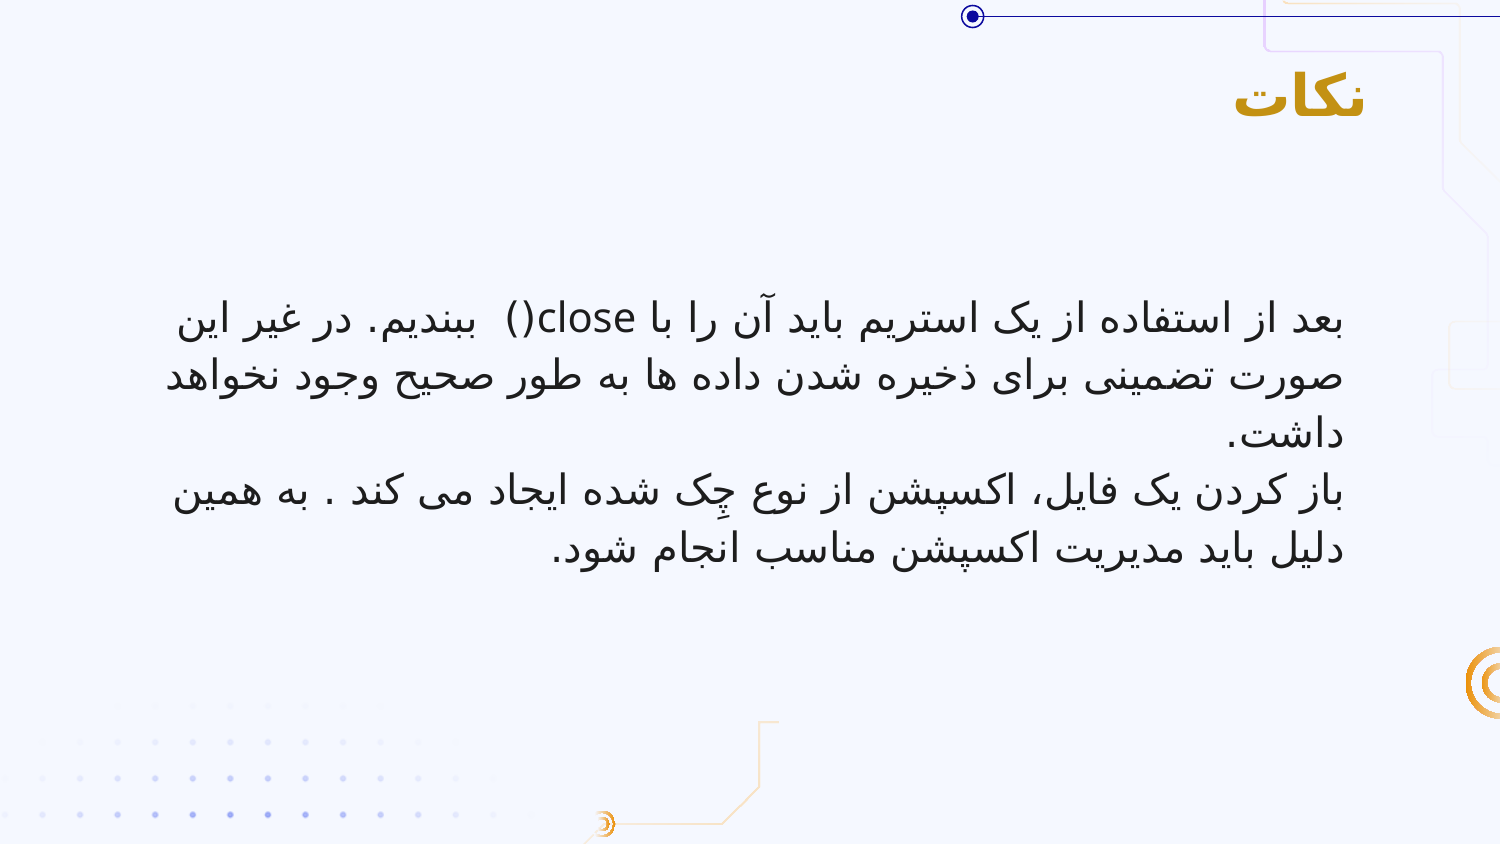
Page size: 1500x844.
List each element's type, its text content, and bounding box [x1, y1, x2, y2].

subtitle بعد از استفاده از یک استریم باید آن را با close() ببندیم. در غیر این صورت تضمینی برای ذخیره شدن داده ها به طور صحیح وجود نخواهد داشت. باز کردن یک فایل، اکسپشن از نوع چِک شده ایجاد می کند . به همین دلیل باید مدیریت اکسپشن مناسب انجام شود. [92, 217, 1384, 767]
title نکات [119, 43, 1383, 138]
picture [0, 654, 561, 844]
